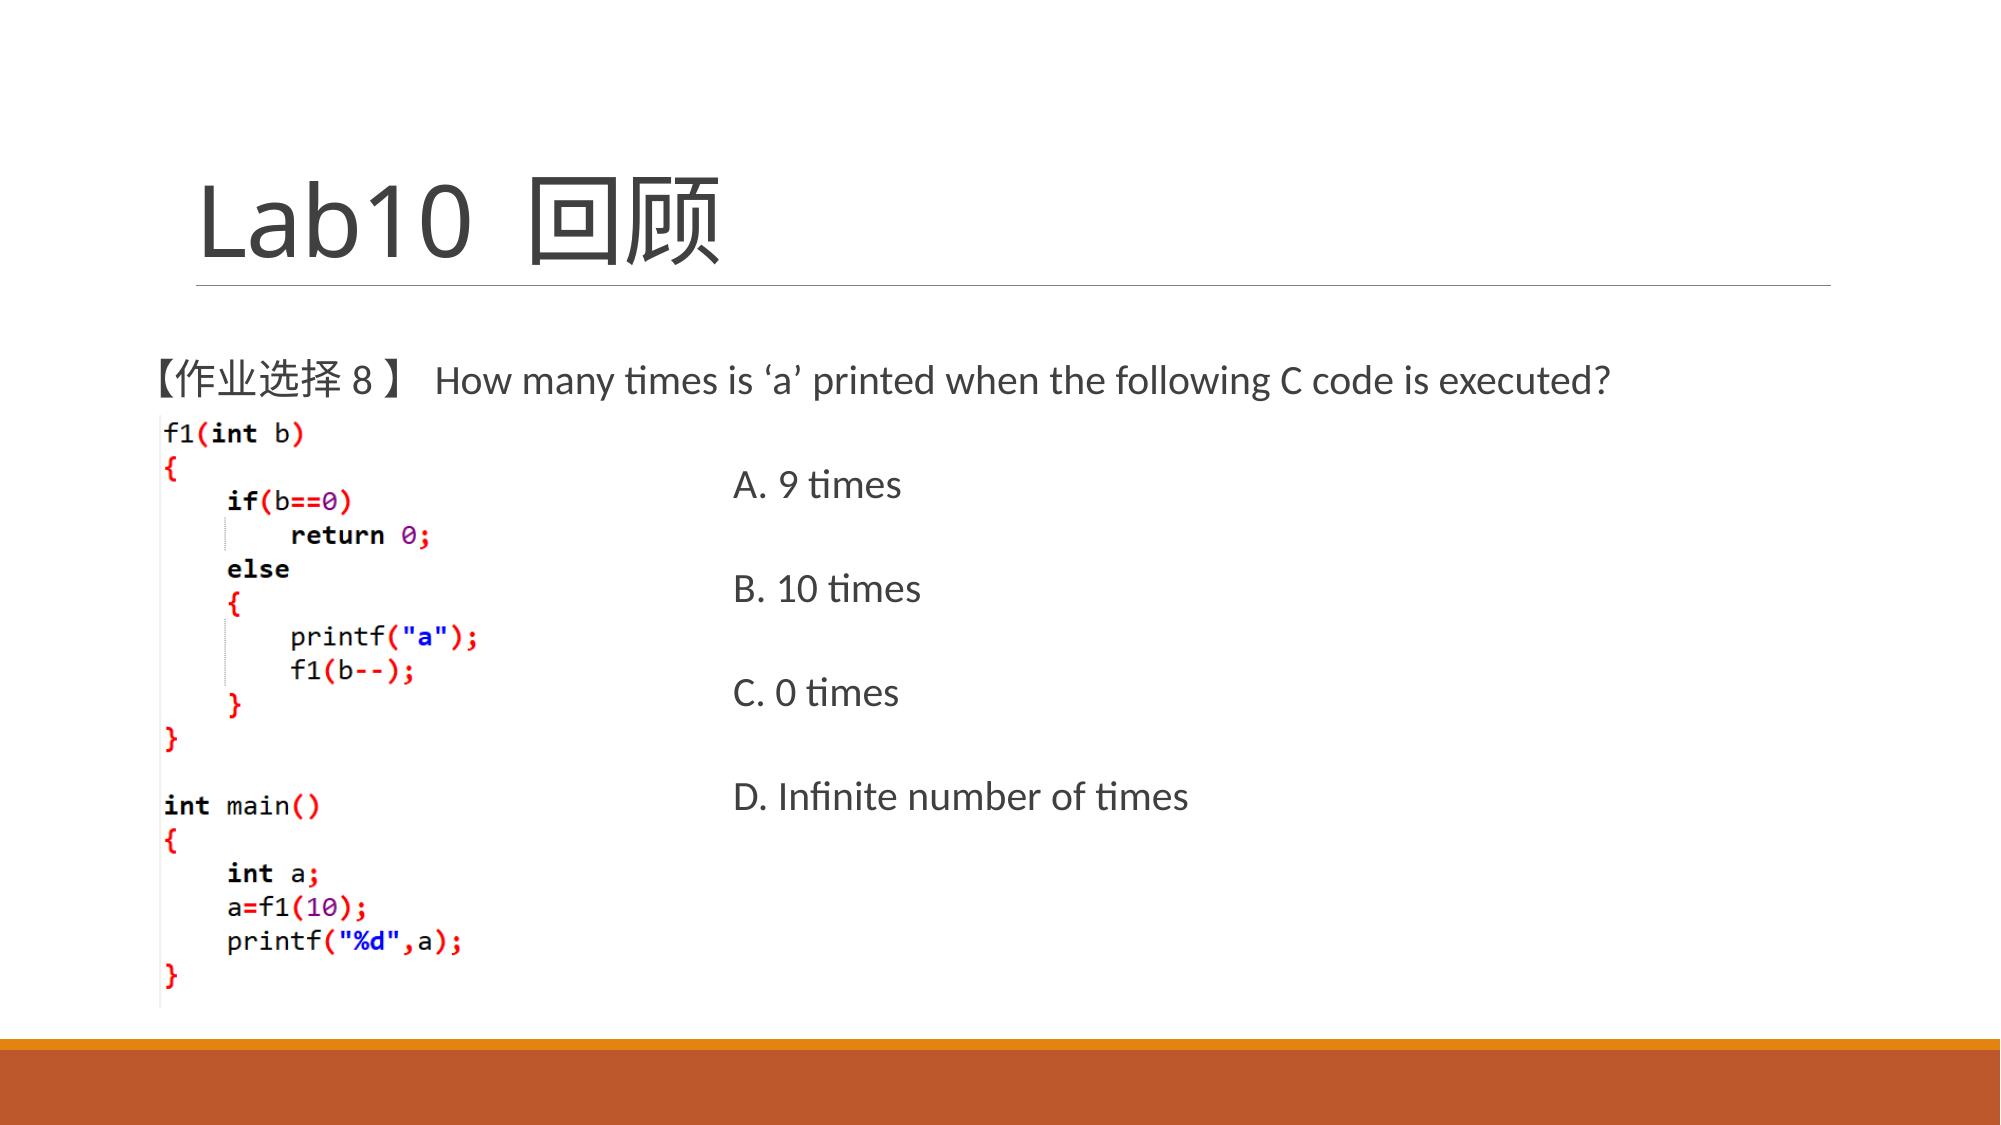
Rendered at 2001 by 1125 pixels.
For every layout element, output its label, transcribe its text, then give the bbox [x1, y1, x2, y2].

title Lab10 回顾 [180, 47, 1830, 285]
text_box 【作业选择8】How many times is ‘a’ printed when the following C code is executed? A. 9 times B. 10 times C. 0 times D. Infinite number of times [118, 320, 1830, 827]
picture [159, 415, 638, 1009]
